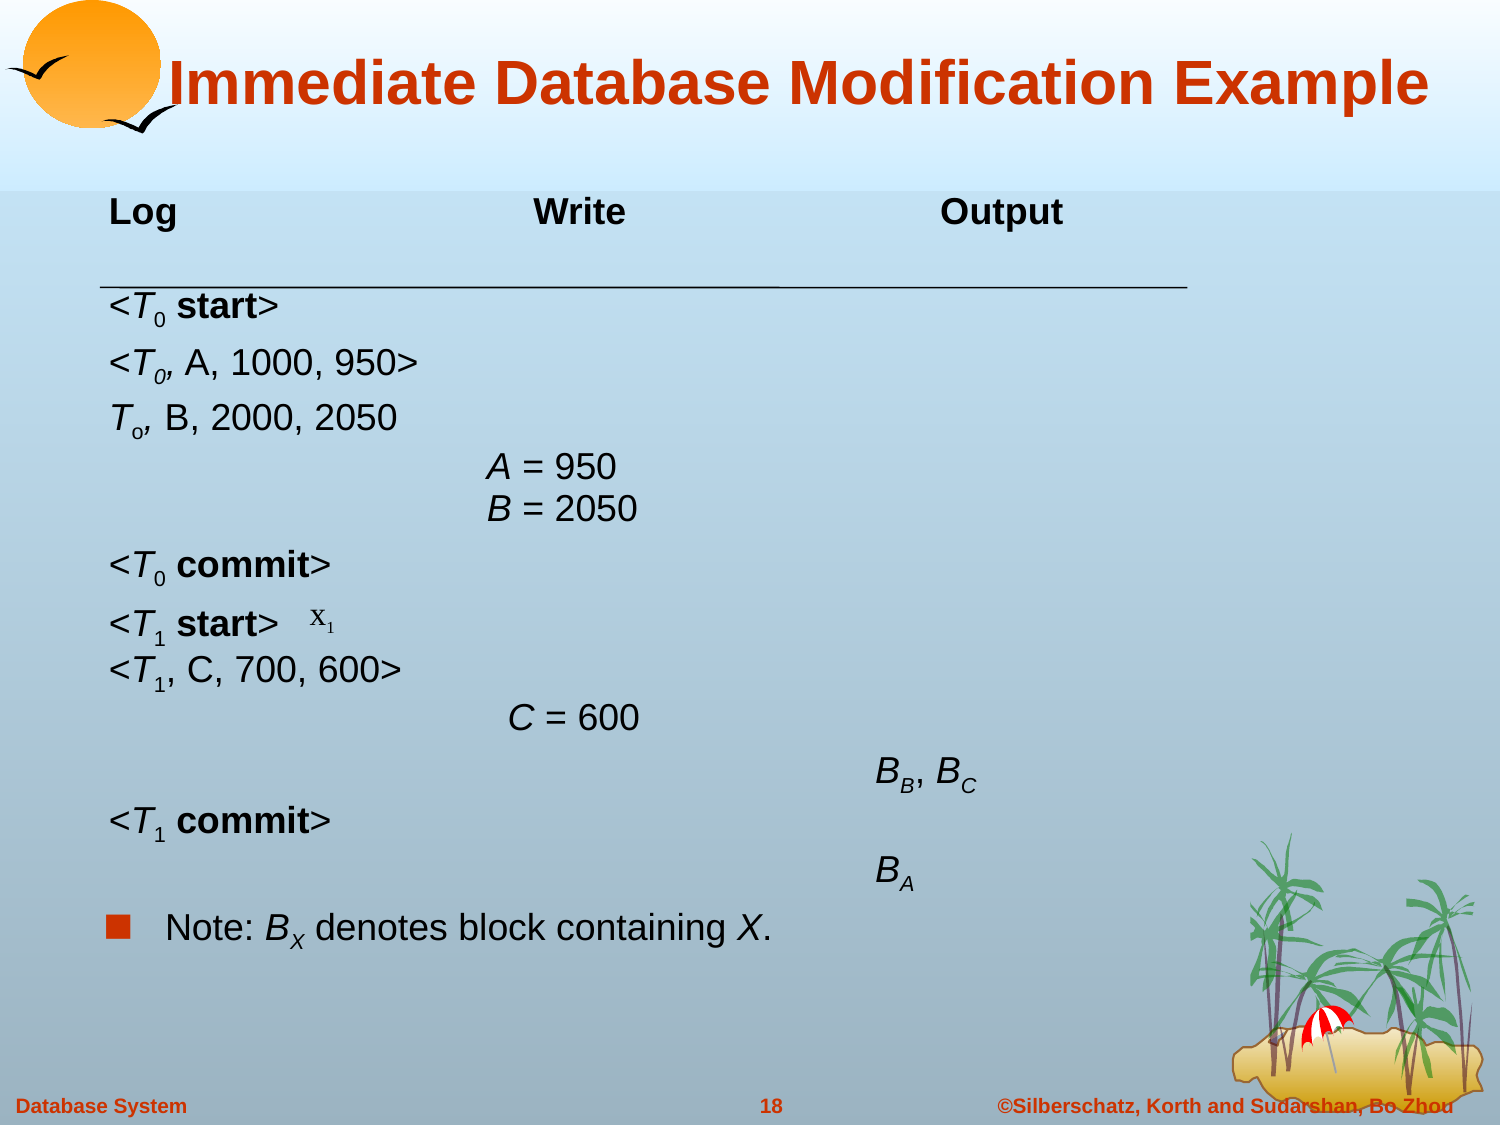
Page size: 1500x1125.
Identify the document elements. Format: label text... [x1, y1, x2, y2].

text_box x1 [294, 585, 350, 644]
list Log Write Output <T0 start> <T0, A, 1000, 950> To, B, 2000, 2050 A = 950 B = 2050 <T0 commit> <T1 start> <T1, C, 700, 600> C = 600 BB, BC <T1 commit> BA Note: BX denotes block containing X. [93, 179, 1382, 980]
title Immediate Database Modification Example [137, 24, 1463, 125]
